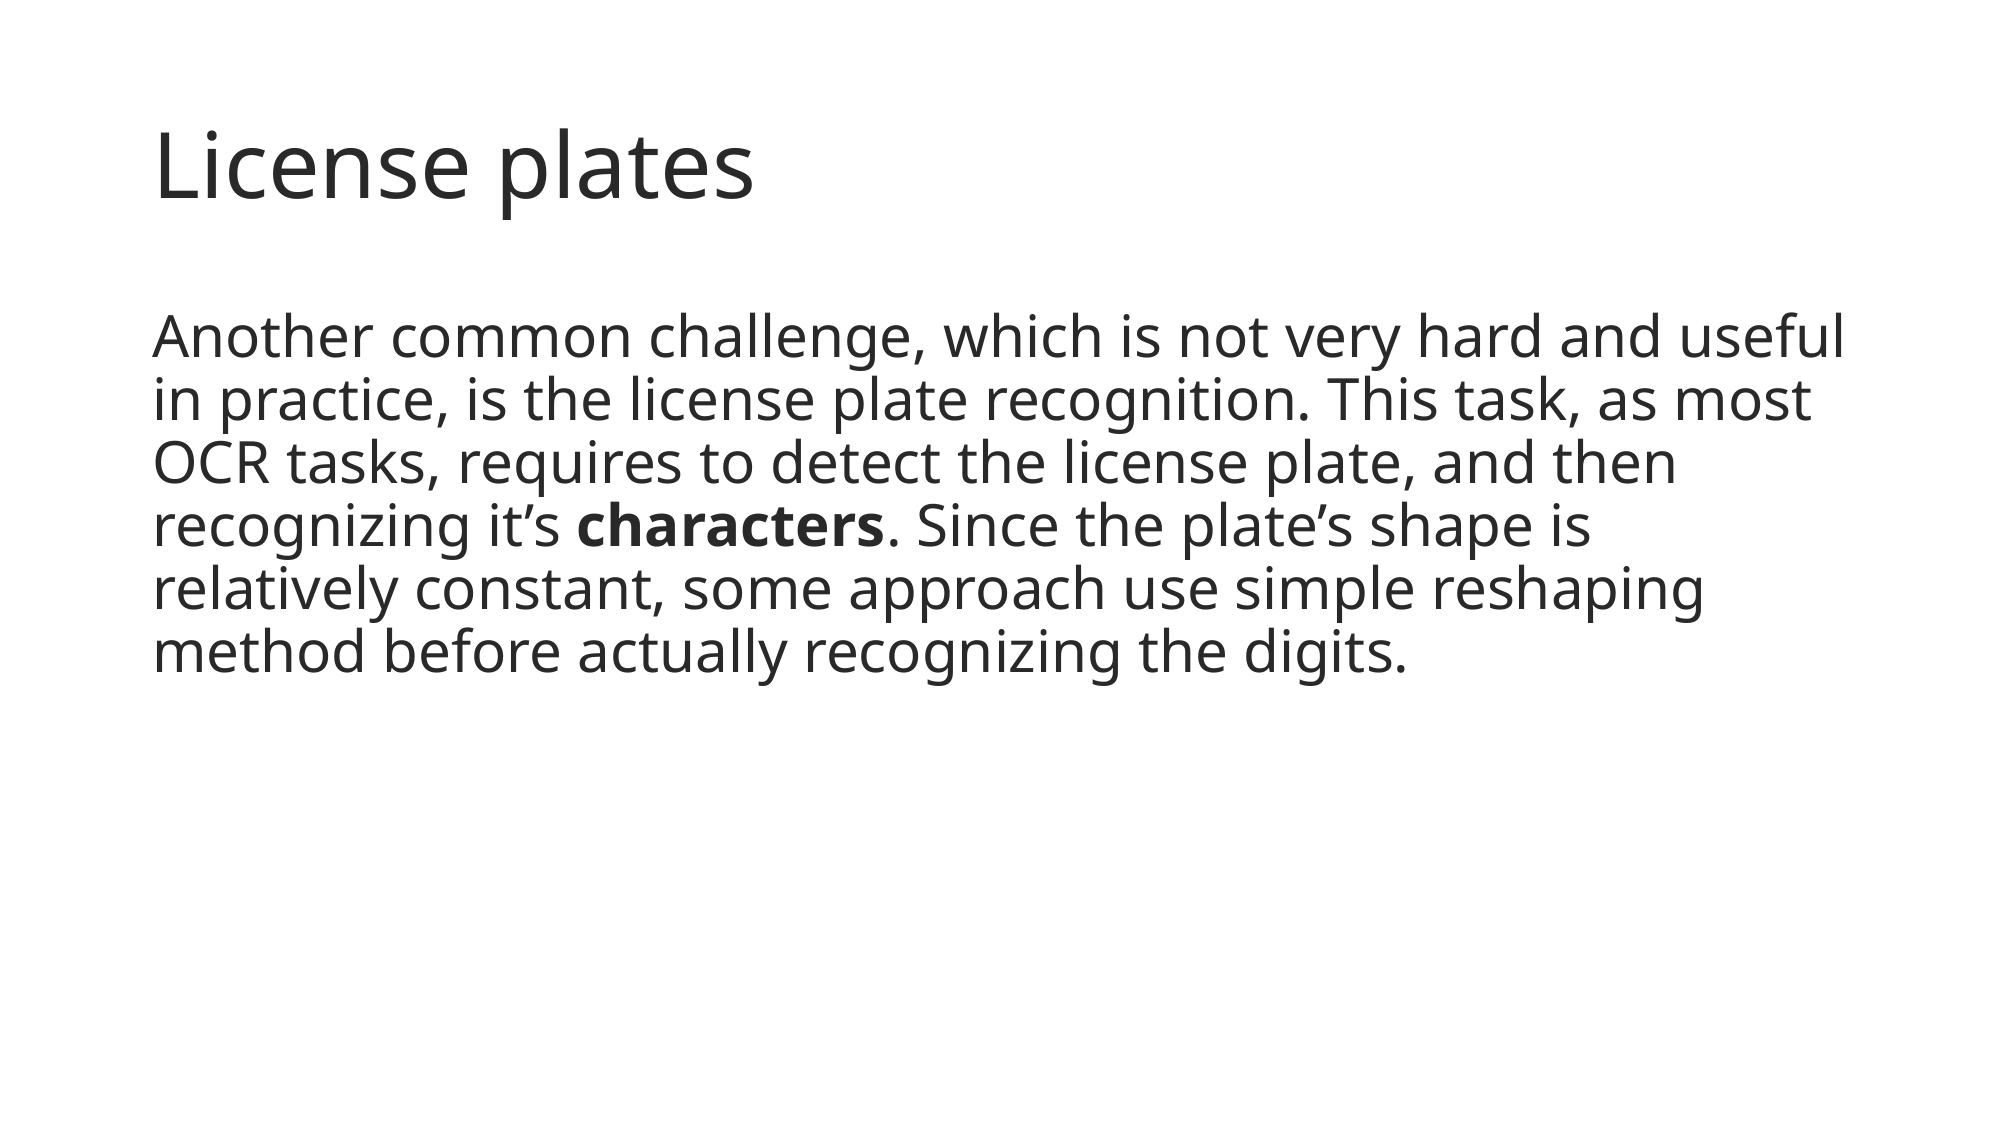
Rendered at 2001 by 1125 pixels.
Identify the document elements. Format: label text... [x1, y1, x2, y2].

list Another common challenge, which is not very hard and useful in practice, is the license plate recognition. This task, as most OCR tasks, requires to detect the license plate, and then recognizing it’s characters. Since the plate’s shape is relatively constant, some approach use simple reshaping method before actually recognizing the digits. [137, 299, 1863, 1014]
title License plates [137, 59, 1863, 278]
